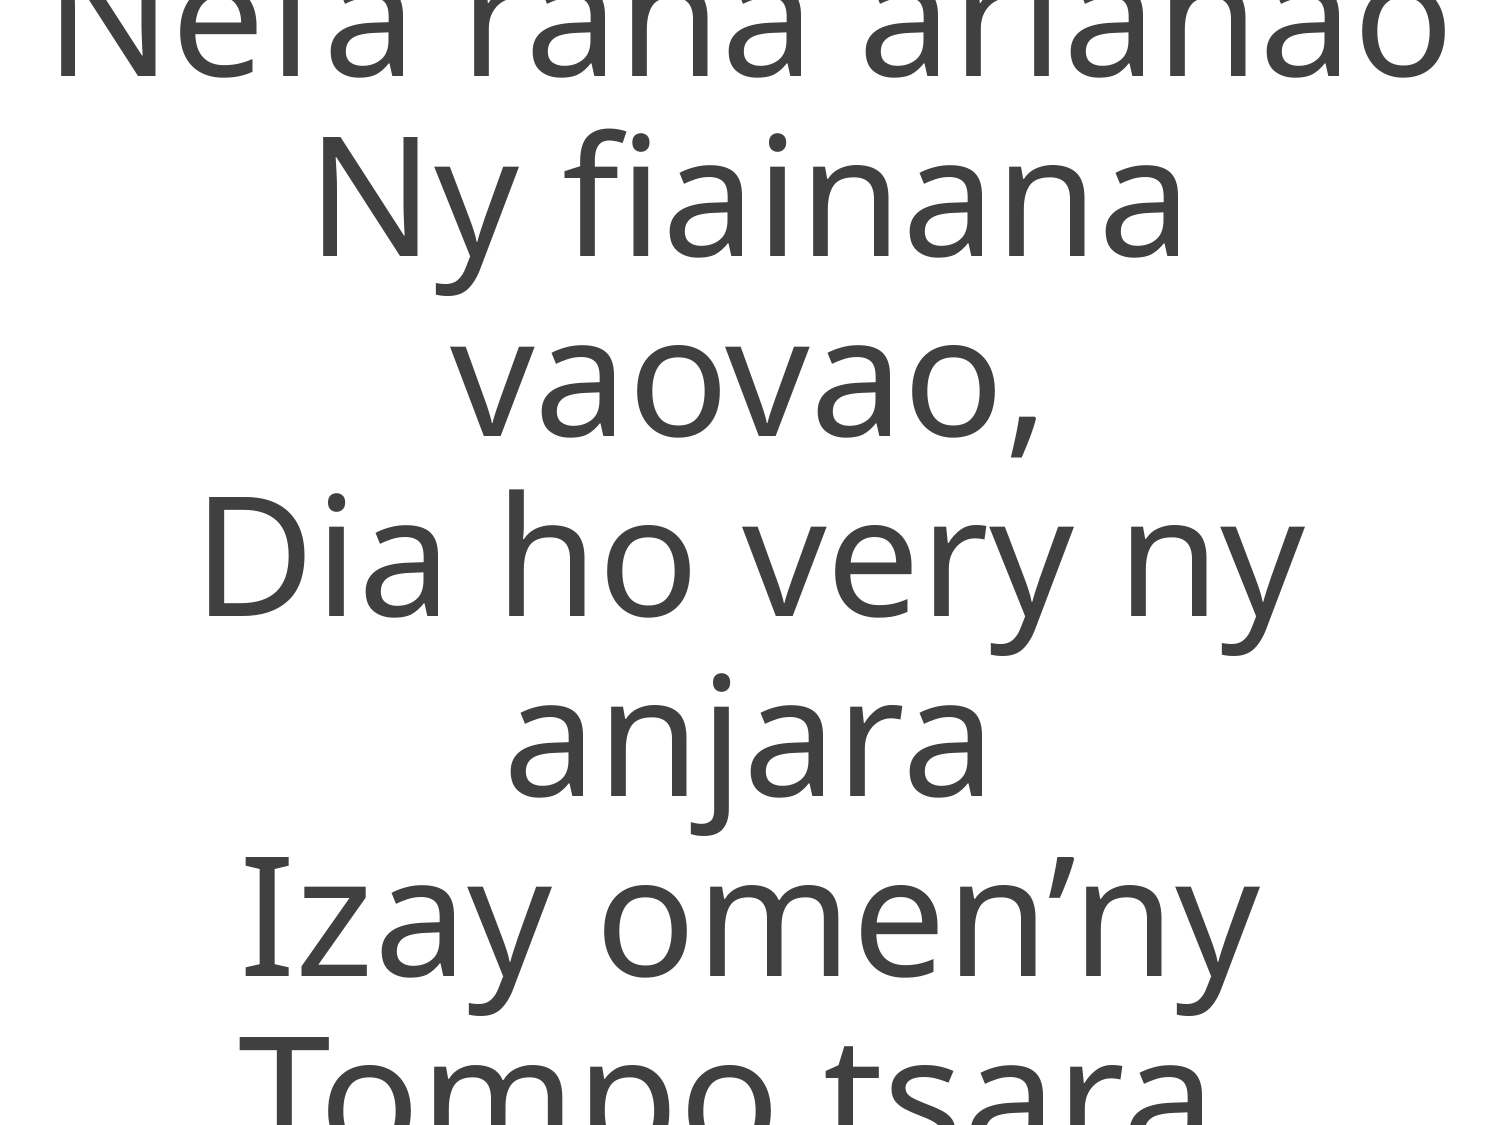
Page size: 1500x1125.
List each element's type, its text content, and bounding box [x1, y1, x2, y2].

title Nefa raha arianao Ny fiainana vaovao, Dia ho very ny anjara Izay omen’ny Tompo tsara. [0, 453, 1500, 672]
